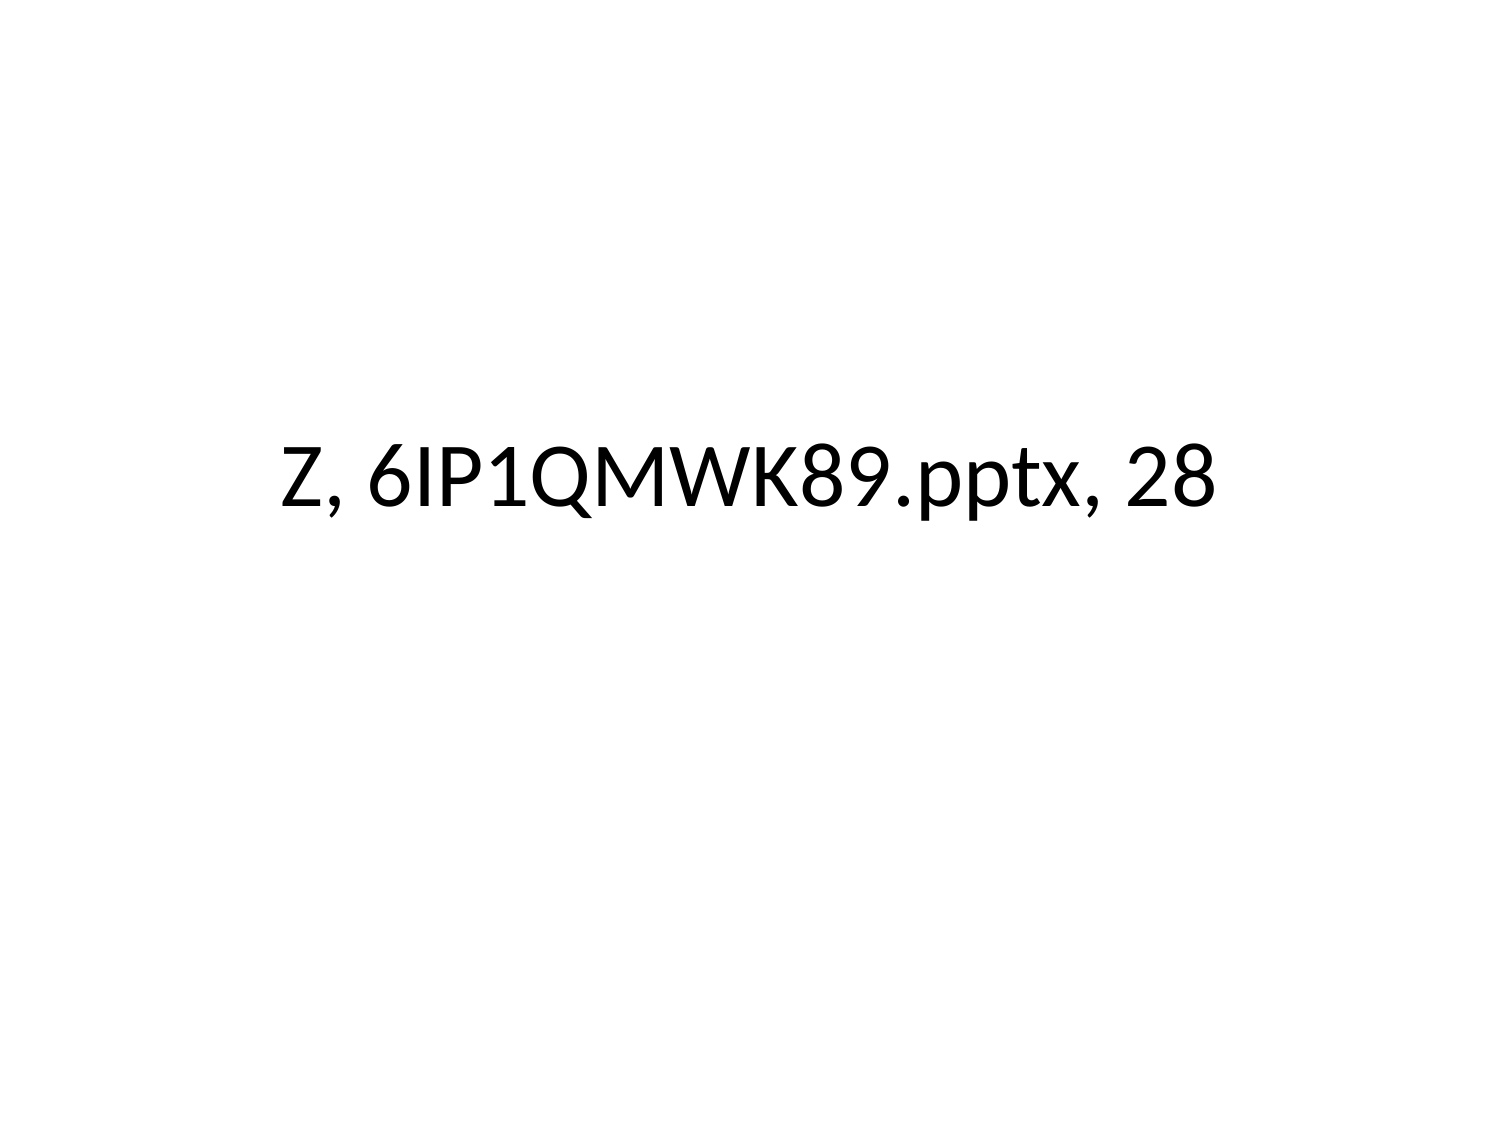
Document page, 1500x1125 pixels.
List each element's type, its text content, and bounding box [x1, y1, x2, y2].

title Z, 6IP1QMWK89.pptx, 28 [112, 349, 1388, 591]
